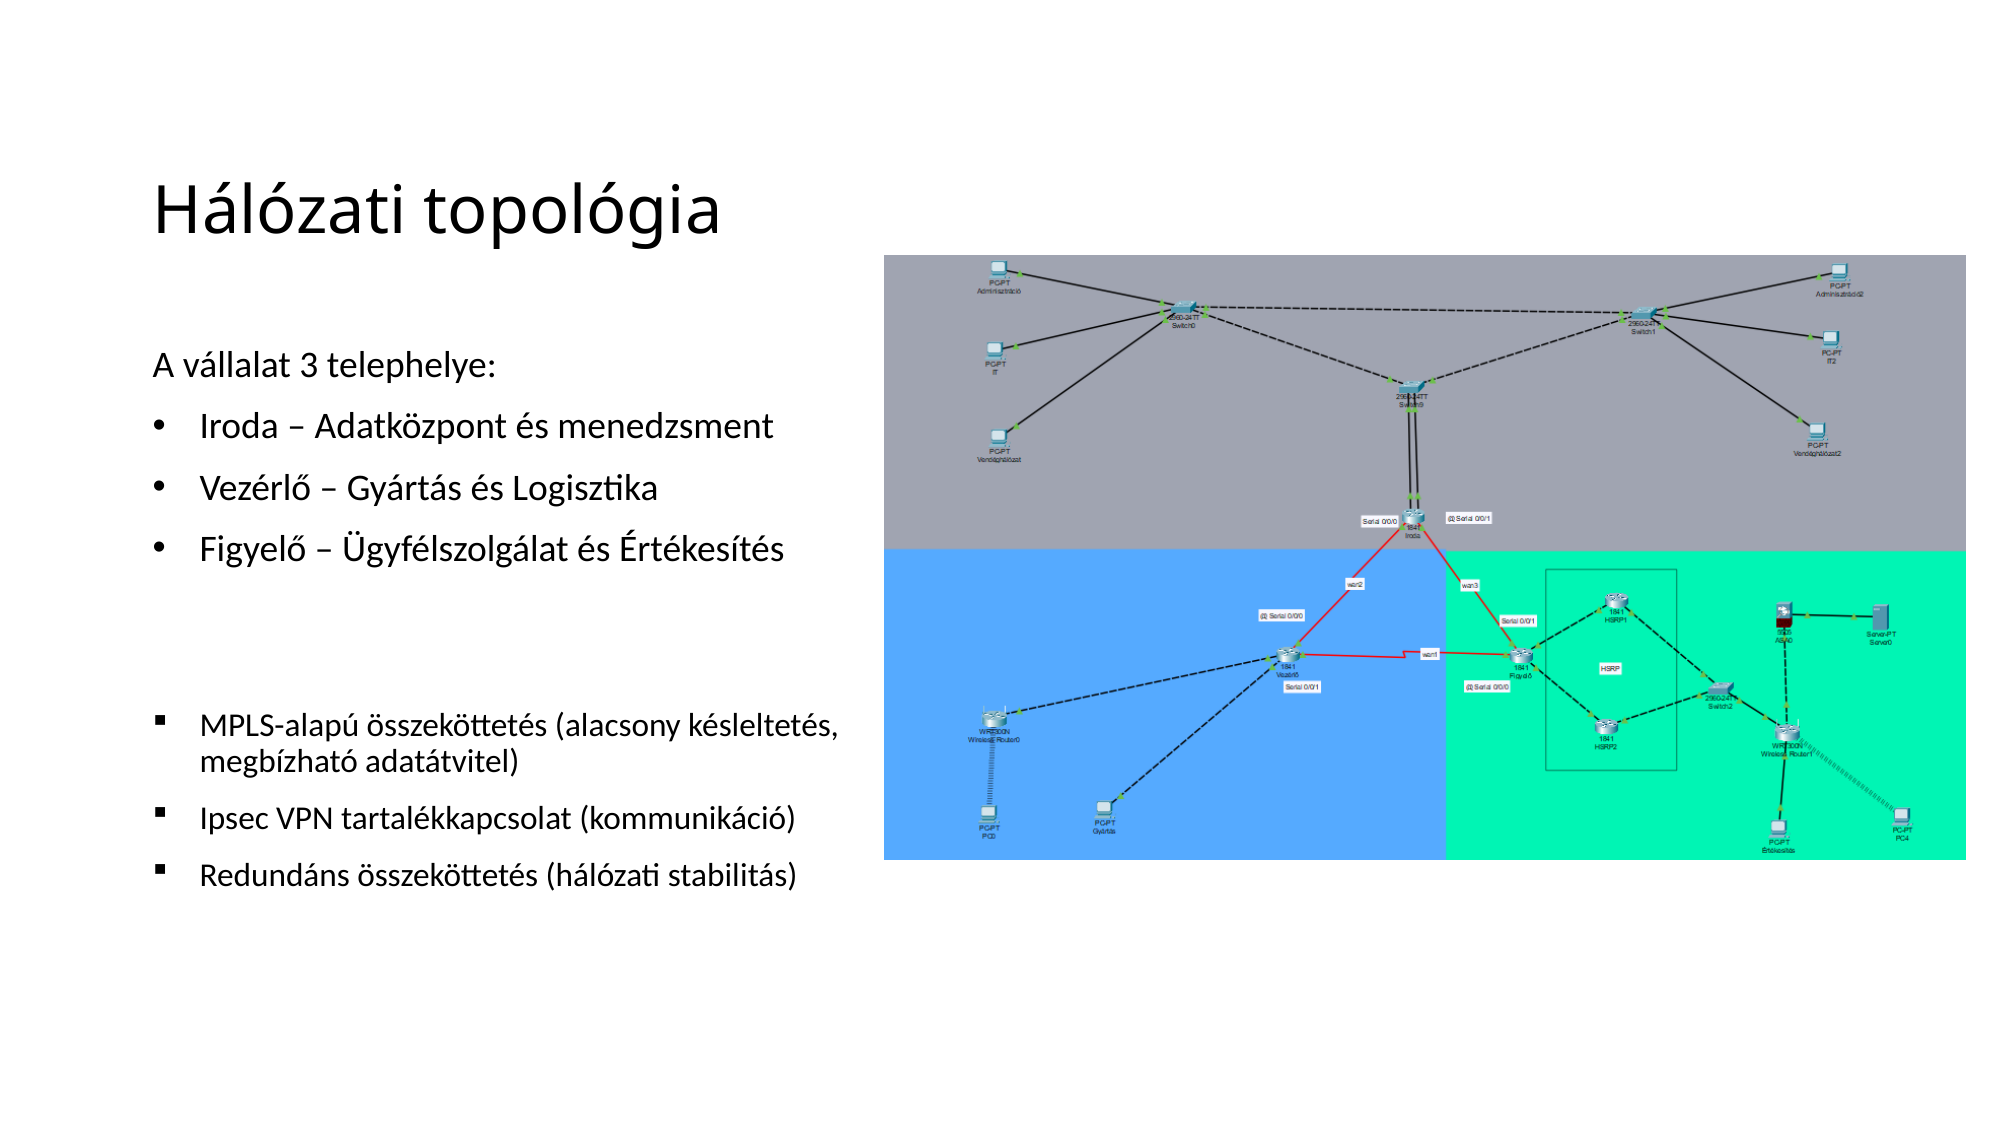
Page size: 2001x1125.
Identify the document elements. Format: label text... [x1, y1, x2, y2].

list A vállalat 3 telephelye: Iroda – Adatközpont és menedzsment Vezérlő – Gyártás és Logisztika Figyelő – Ügyfélszolgálat és Értékesítés [137, 337, 884, 640]
picture [884, 255, 1966, 860]
title Hálózati topológia [137, 161, 783, 256]
text_box MPLS-alapú összeköttetés (alacsony késleltetés, megbízható adatátvitel) Ipsec VPN tartalékkapcsolat (kommunikáció) Redundáns összeköttetés (hálózati stabilitás) [137, 640, 885, 938]
